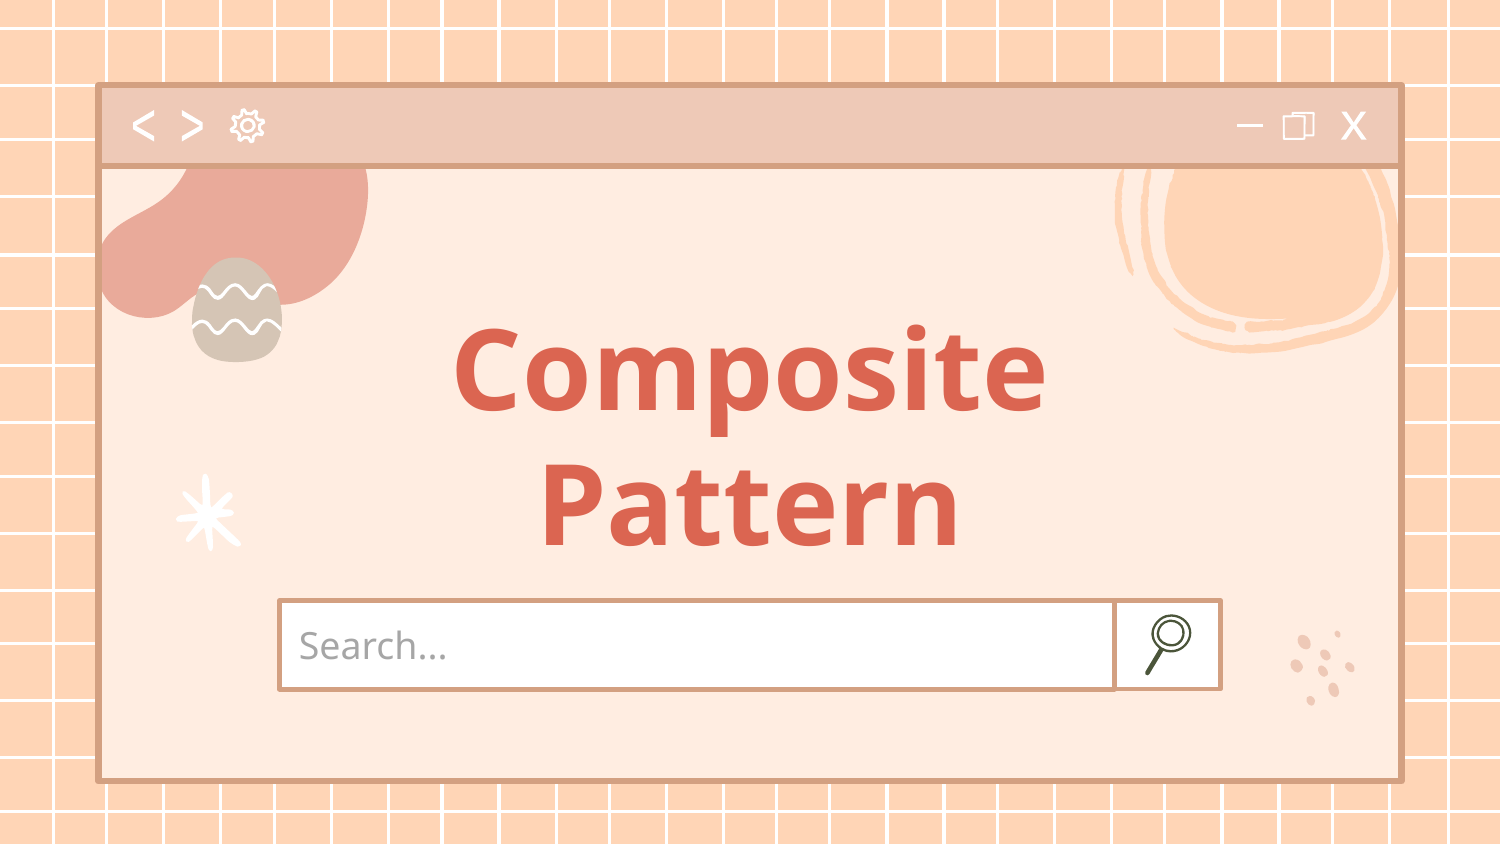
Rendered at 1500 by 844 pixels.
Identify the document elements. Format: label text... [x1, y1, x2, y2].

text_box [1114, 600, 1221, 690]
subtitle Search... [277, 598, 1117, 692]
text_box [1289, 630, 1356, 706]
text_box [1144, 614, 1194, 676]
text_box [175, 473, 241, 552]
title Composite Pattern [234, 351, 1266, 514]
